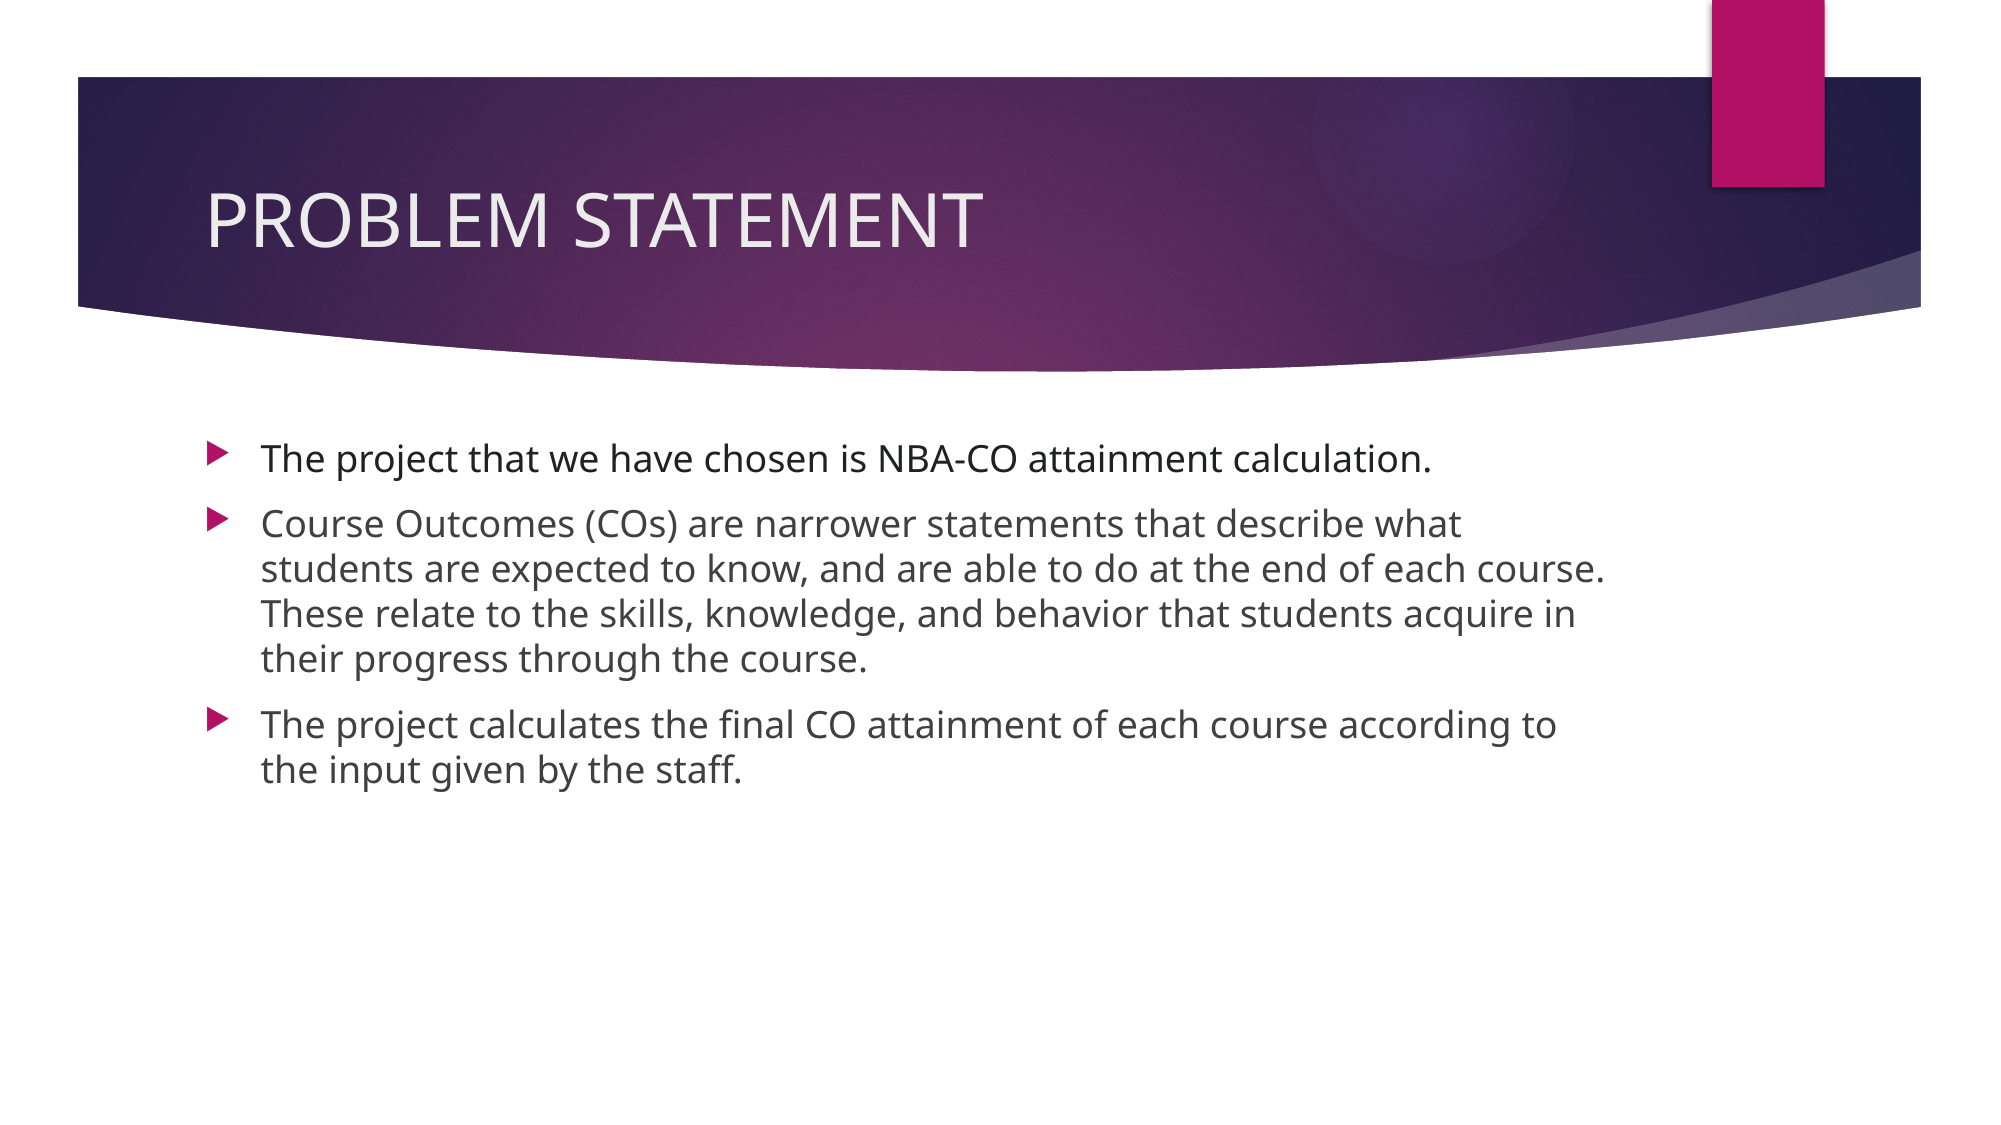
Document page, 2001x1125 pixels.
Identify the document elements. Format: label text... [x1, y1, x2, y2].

title PROBLEM STATEMENT [189, 159, 1627, 276]
list The project that we have chosen is NBA-CO attainment calculation. Course Outcomes (COs) are narrower statements that describe what students are expected to know, and are able to do at the end of each course. These relate to the skills, knowledge, and behavior that students acquire in their progress through the course. The project calculates the final CO attainment of each course according to the input given by the staff. [189, 427, 1638, 988]
